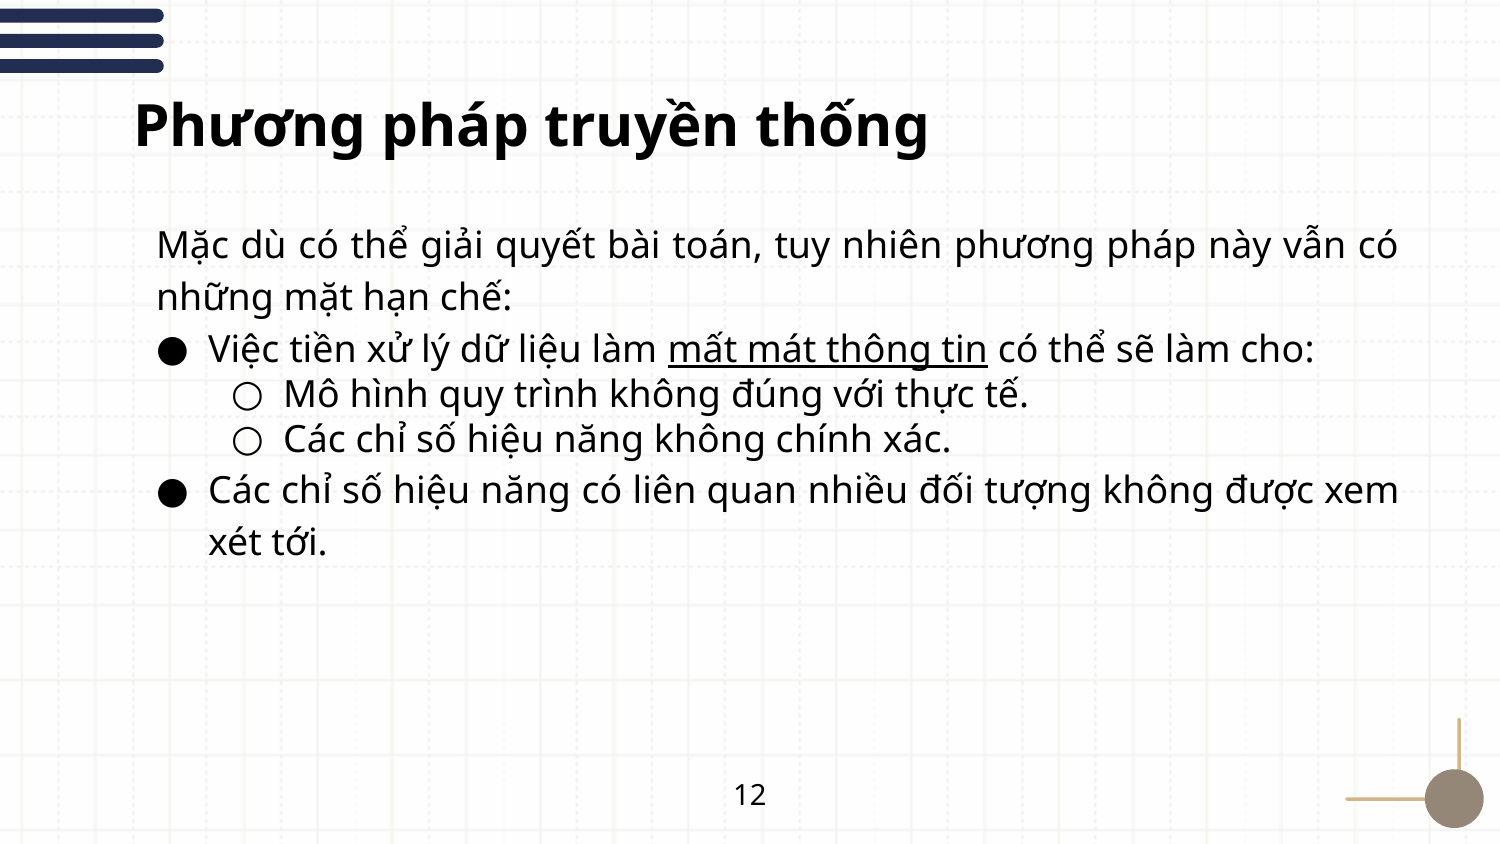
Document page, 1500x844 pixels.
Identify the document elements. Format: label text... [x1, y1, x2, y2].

list Mặc dù có thể giải quyết bài toán, tuy nhiên phương pháp này vẫn có những mặt hạn chế: Việc tiền xử lý dữ liệu làm mất mát thông tin có thể sẽ làm cho: Mô hình quy trình không đúng với thực tế. Các chỉ số hiệu năng không chính xác. Các chỉ số hiệu năng có liên quan nhiều đối tượng không được xem xét tới. [118, 199, 1415, 583]
title Phương pháp truyền thống [118, 72, 1382, 167]
text_box 12 [708, 768, 792, 824]
